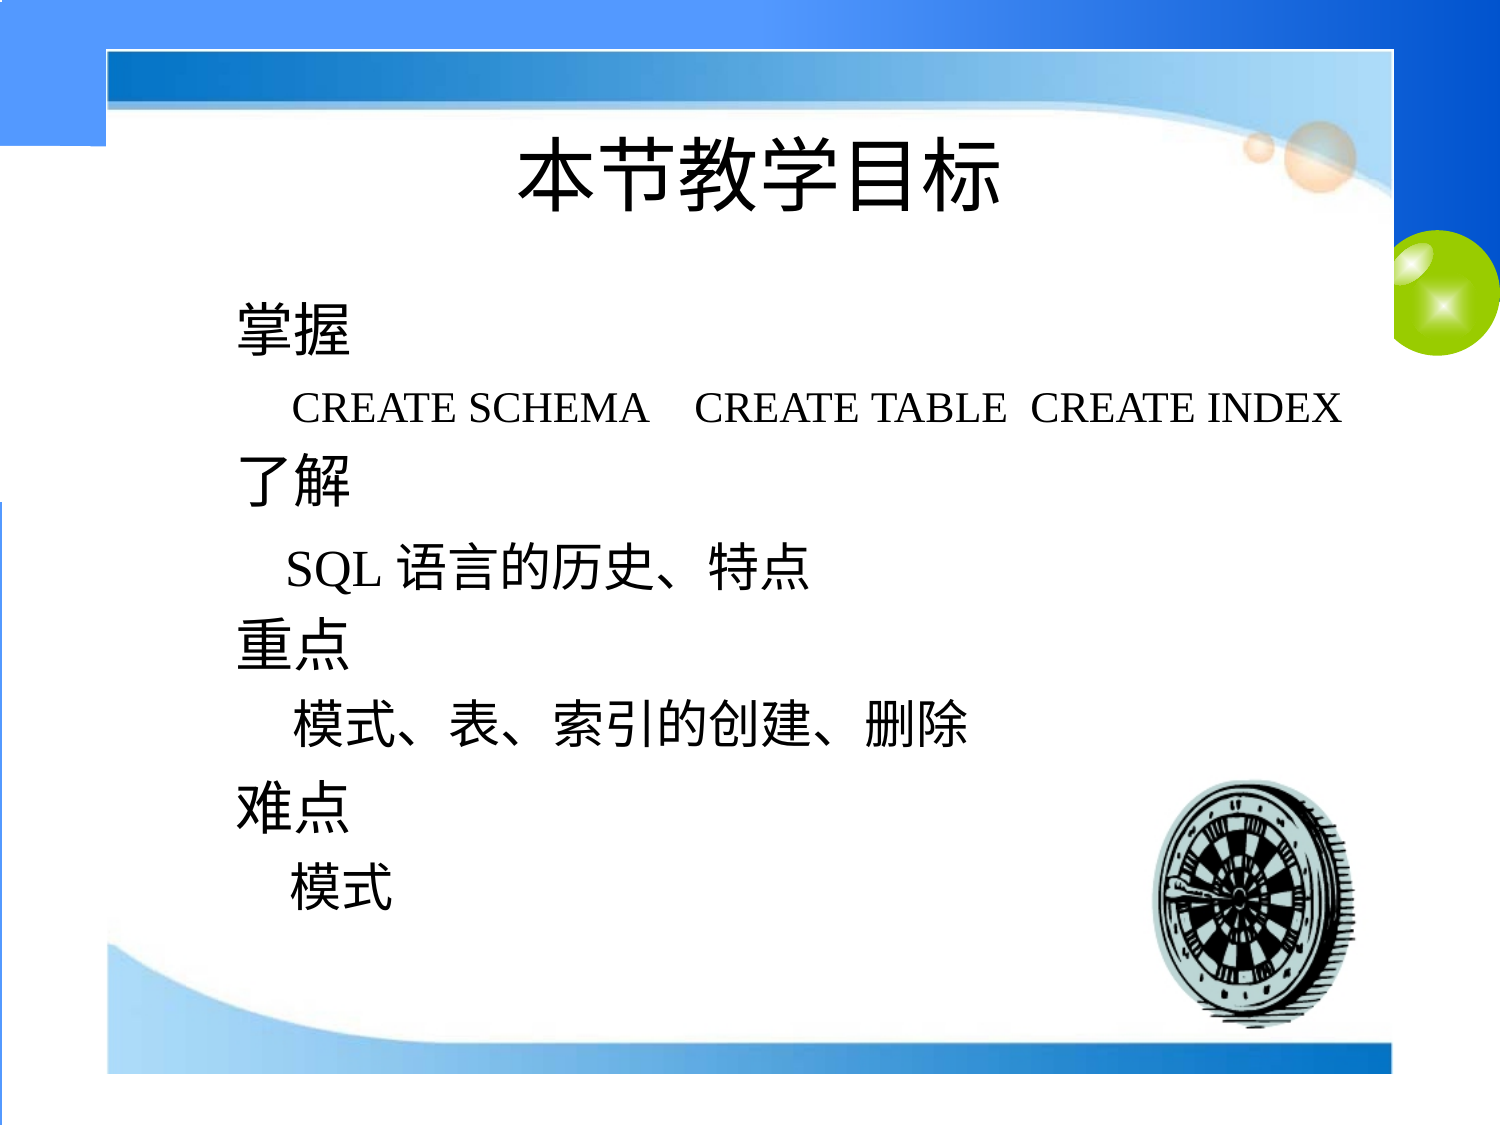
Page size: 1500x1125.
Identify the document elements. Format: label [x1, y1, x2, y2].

picture [106, 48, 1394, 1074]
